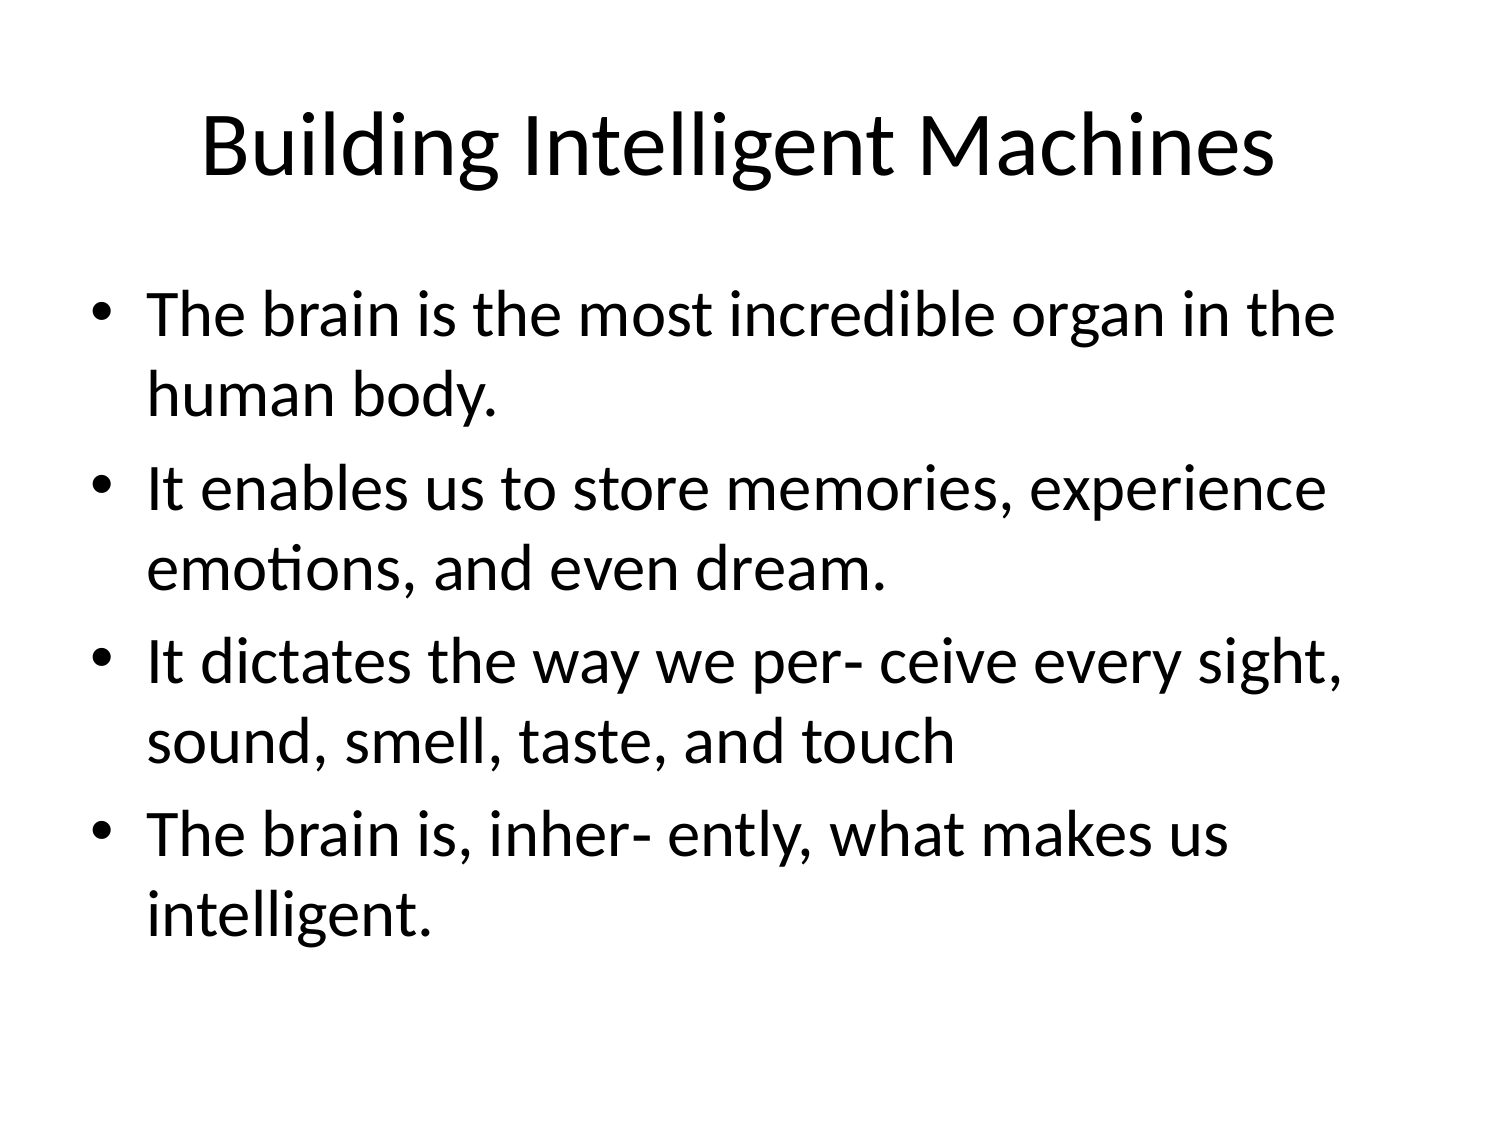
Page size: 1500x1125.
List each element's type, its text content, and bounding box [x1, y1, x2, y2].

list The brain is the most incredible organ in the human body. It enables us to store memories, experience emotions, and even dream. It dictates the way we per‐ ceive every sight, sound, smell, taste, and touch The brain is, inher‐ ently, what makes us intelligent. [75, 262, 1425, 1005]
title Building Intelligent Machines [75, 45, 1425, 233]
